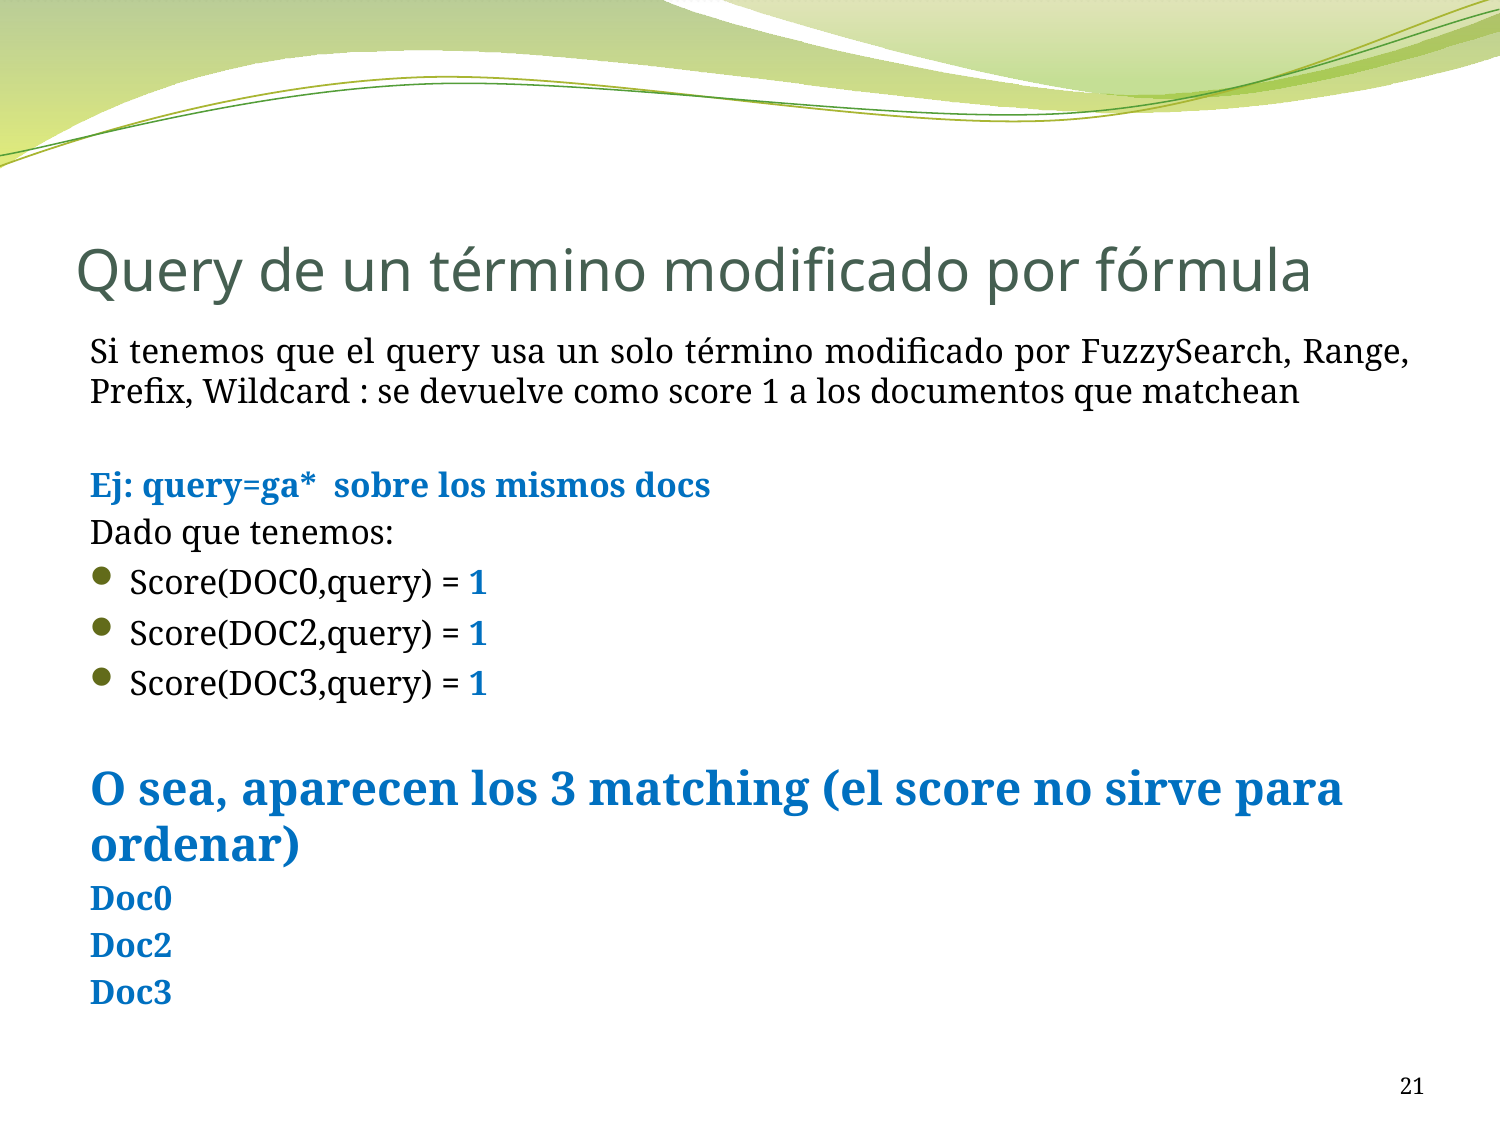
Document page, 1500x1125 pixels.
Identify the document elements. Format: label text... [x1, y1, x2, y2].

text_box Si tenemos que el query usa un solo término modificado por FuzzySearch, Range, Prefix, Wildcard : se devuelve como score 1 a los documentos que matchean Ej: query=ga* sobre los mismos docs Dado que tenemos: Score(DOC0,query) = 1 Score(DOC2,query) = 1 Score(DOC3,query) = 1 O sea, aparecen los 3 matching (el score no sirve para ordenar) Doc0 Doc2 Doc3 [74, 322, 1425, 1043]
title Query de un término modificado por fórmula [75, 115, 1425, 303]
slide_number 21 [1299, 1043, 1425, 1103]
